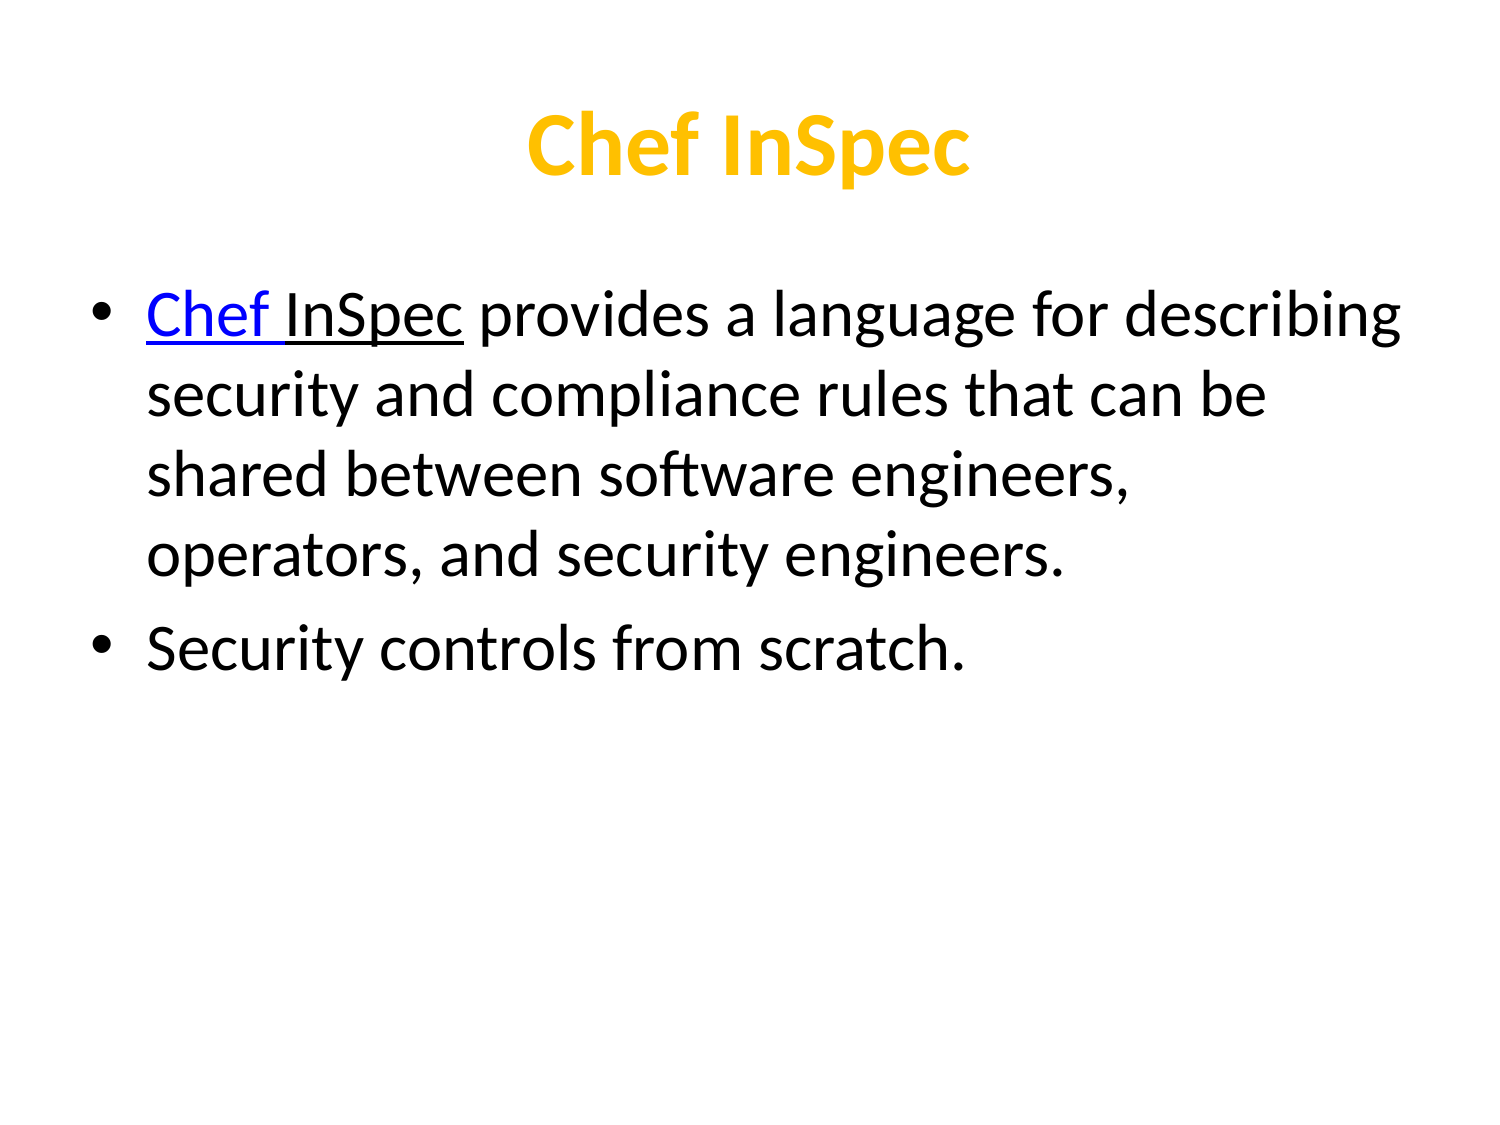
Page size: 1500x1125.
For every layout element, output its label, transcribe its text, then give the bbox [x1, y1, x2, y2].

title Chef InSpec [75, 45, 1425, 233]
list Chef InSpec provides a language for describing security and compliance rules that can be shared between software engineers, operators, and security engineers. Security controls from scratch. [75, 262, 1425, 1005]
